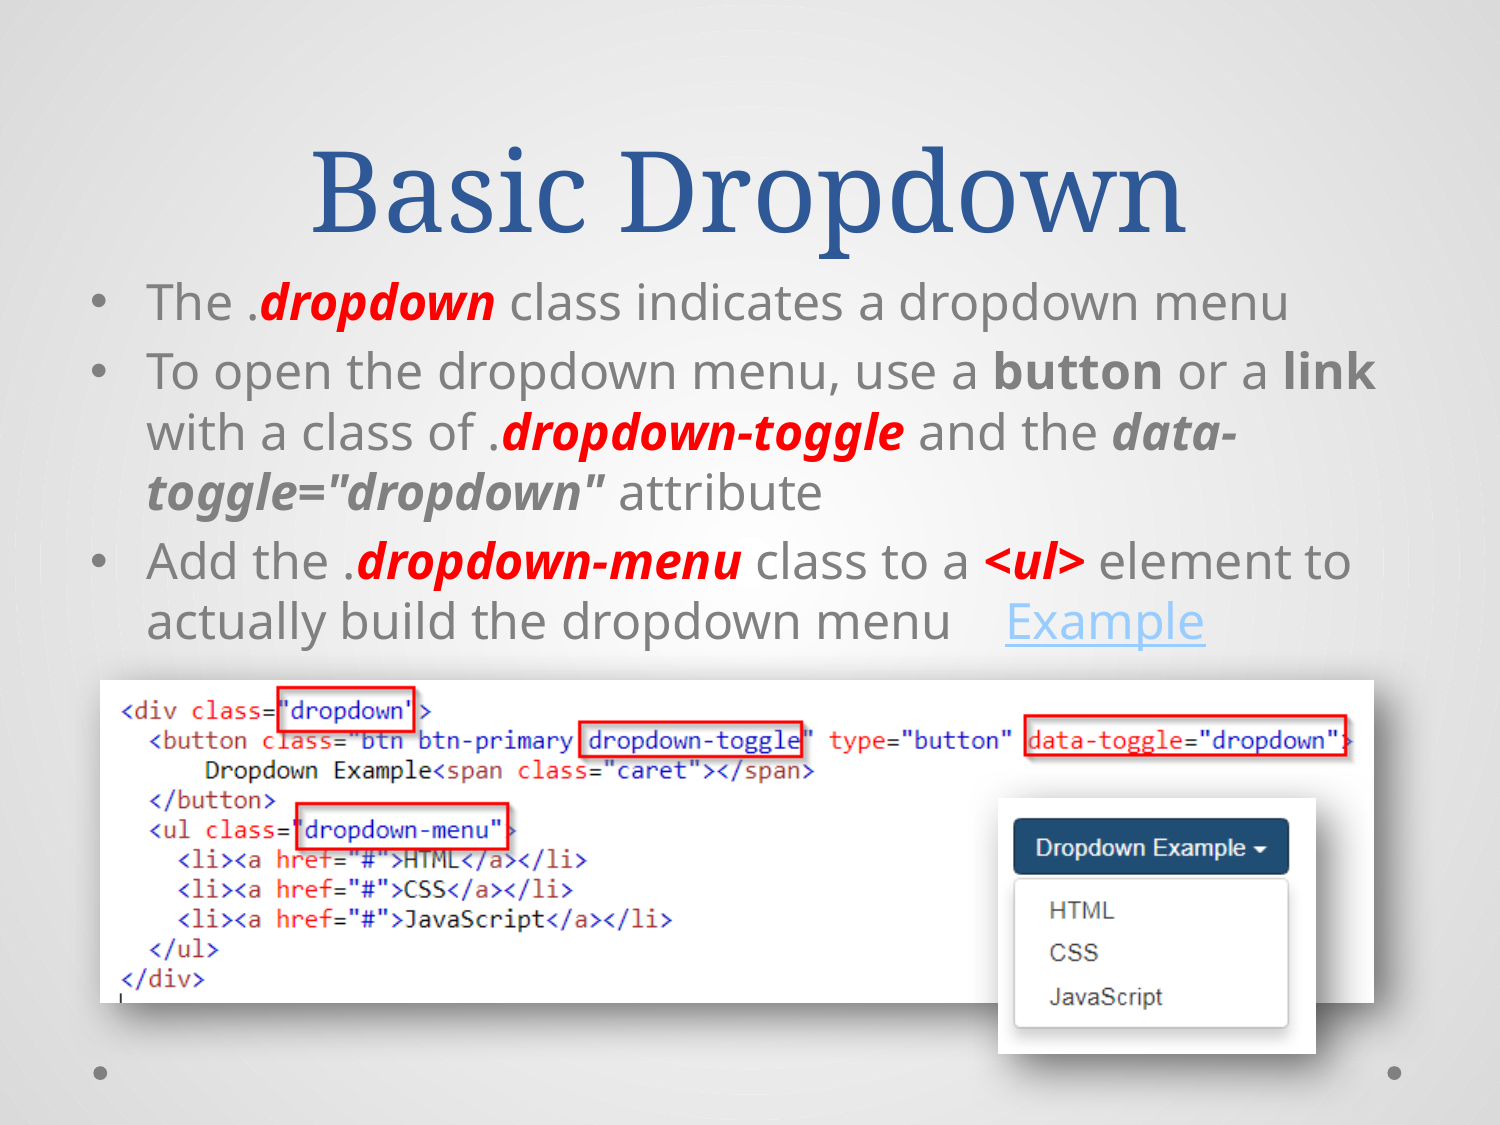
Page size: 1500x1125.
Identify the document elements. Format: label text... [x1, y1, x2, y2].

title Basic Dropdown [75, 0, 1425, 262]
picture [100, 680, 1375, 1054]
list The .dropdown class indicates a dropdown menu To open the dropdown menu, use a button or a link with a class of .dropdown-toggle and the data-toggle="dropdown" attribute Add the .dropdown-menu class to a <ul> element to actually build the dropdown menu Example [75, 262, 1425, 1005]
